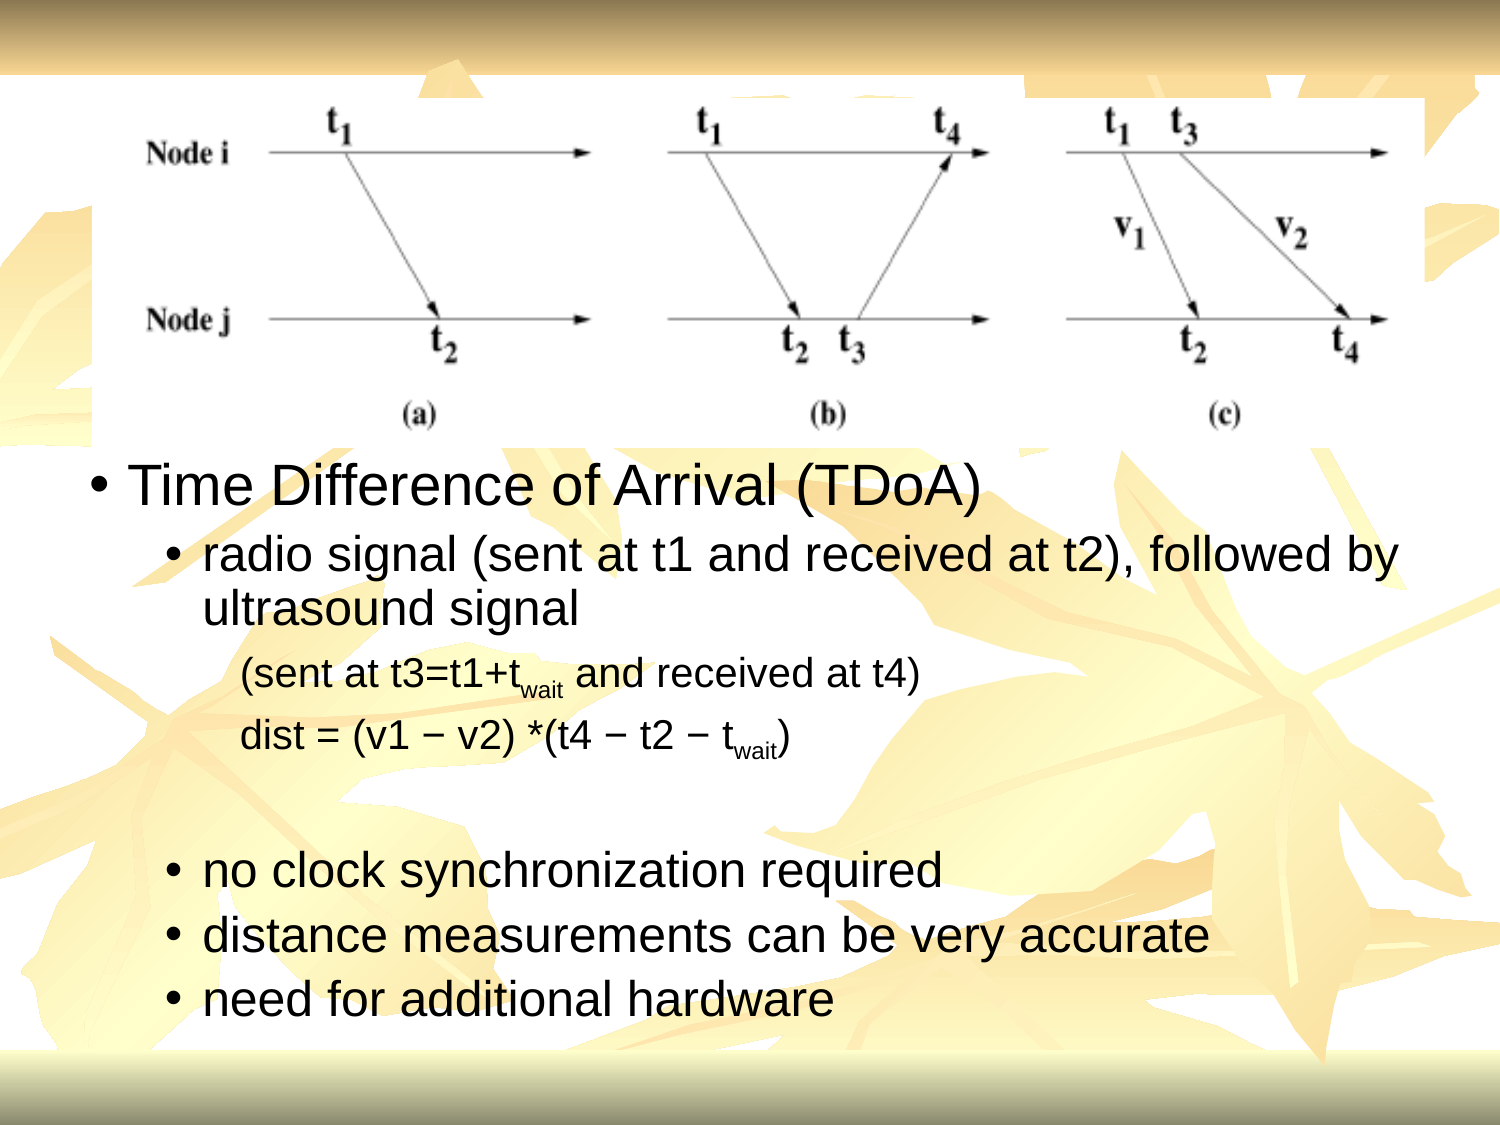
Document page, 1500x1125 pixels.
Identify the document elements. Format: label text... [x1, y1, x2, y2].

picture [91, 98, 1425, 448]
list Time Difference of Arrival (TDoA) radio signal (sent at t1 and received at t2), followed by ultrasound signal (sent at t3=t1+twait and received at t4) dist = (v1 − v2) *(t4 − t2 − twait) no clock synchronization required distance measurements can be very accurate need for additional hardware [75, 447, 1425, 1006]
